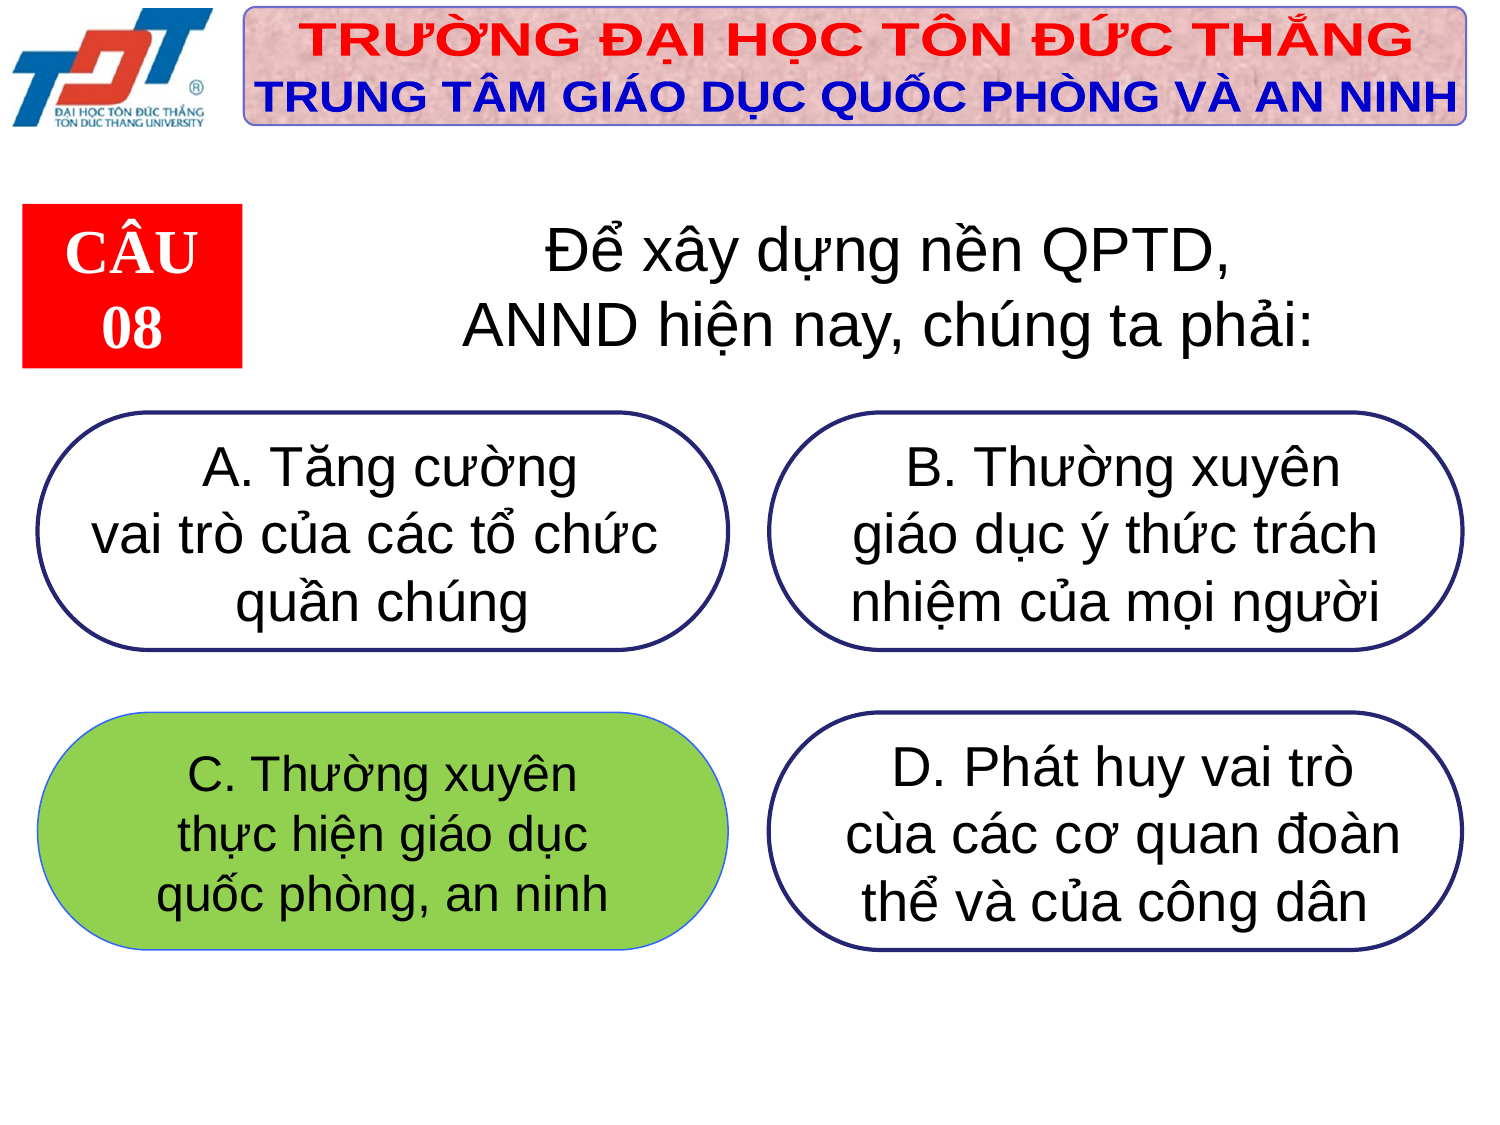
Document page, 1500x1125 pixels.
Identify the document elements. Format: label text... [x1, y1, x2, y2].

picture [245, 9, 1465, 124]
text_box CÂU 08 [22, 203, 243, 369]
text_box Để xây dựng nền QPTD, ANND hiện nay, chúng ta phải: [326, 201, 1452, 366]
text_box D. Phát huy vai trò cùa các cơ quan đoàn thể và của công dân [766, 710, 1465, 953]
text_box C. Thường xuyên thực hiện giáo dục quốc phòng, an ninh [37, 712, 729, 950]
picture [12, 8, 213, 127]
text_box A. Tăng cường vai trò của các tổ chức quần chúng [35, 410, 731, 653]
text_box B. Thường xuyên giáo dục ý thức trách nhiệm của mọi người [767, 410, 1465, 653]
